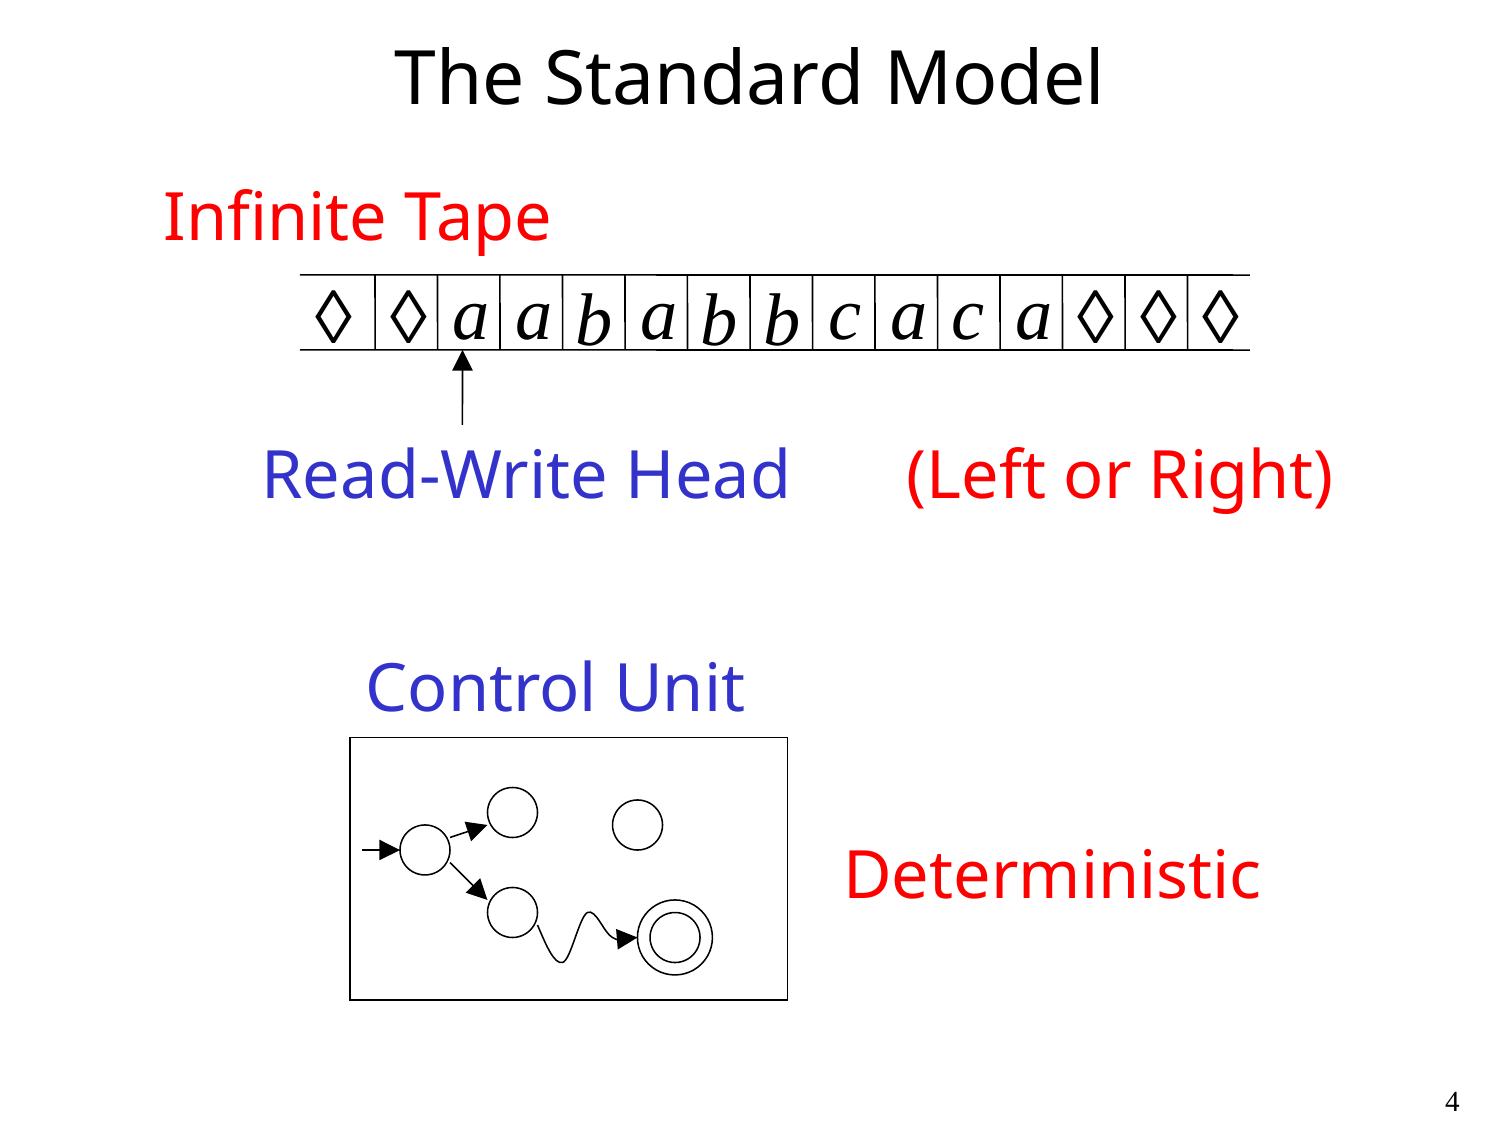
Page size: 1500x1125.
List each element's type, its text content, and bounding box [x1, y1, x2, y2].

text_box [449, 862, 488, 901]
text_box [349, 737, 788, 1000]
text_box [362, 839, 400, 861]
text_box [1137, 287, 1180, 349]
text_box [452, 355, 473, 424]
text_box [637, 899, 713, 975]
slide_number 4 [1162, 1074, 1476, 1125]
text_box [387, 287, 430, 349]
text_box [574, 287, 617, 352]
text_box Read-Write Head [246, 424, 807, 520]
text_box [637, 299, 682, 346]
text_box [487, 787, 538, 838]
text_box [512, 299, 557, 346]
text_box [487, 887, 538, 938]
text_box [1199, 287, 1242, 349]
text_box [612, 799, 663, 851]
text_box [949, 299, 990, 346]
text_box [1074, 287, 1117, 349]
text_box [762, 287, 805, 352]
text_box [449, 821, 488, 842]
text_box [400, 824, 451, 875]
text_box Infinite Tape [148, 166, 569, 262]
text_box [449, 299, 494, 346]
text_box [826, 299, 867, 346]
text_box The Standard Model [24, 24, 1475, 125]
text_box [699, 287, 742, 352]
text_box [537, 912, 638, 963]
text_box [887, 299, 932, 346]
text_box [1012, 299, 1057, 346]
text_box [312, 287, 355, 349]
text_box (Left or Right) [892, 424, 1350, 520]
text_box Control Unit [350, 637, 761, 733]
text_box Deterministic [828, 824, 1278, 920]
